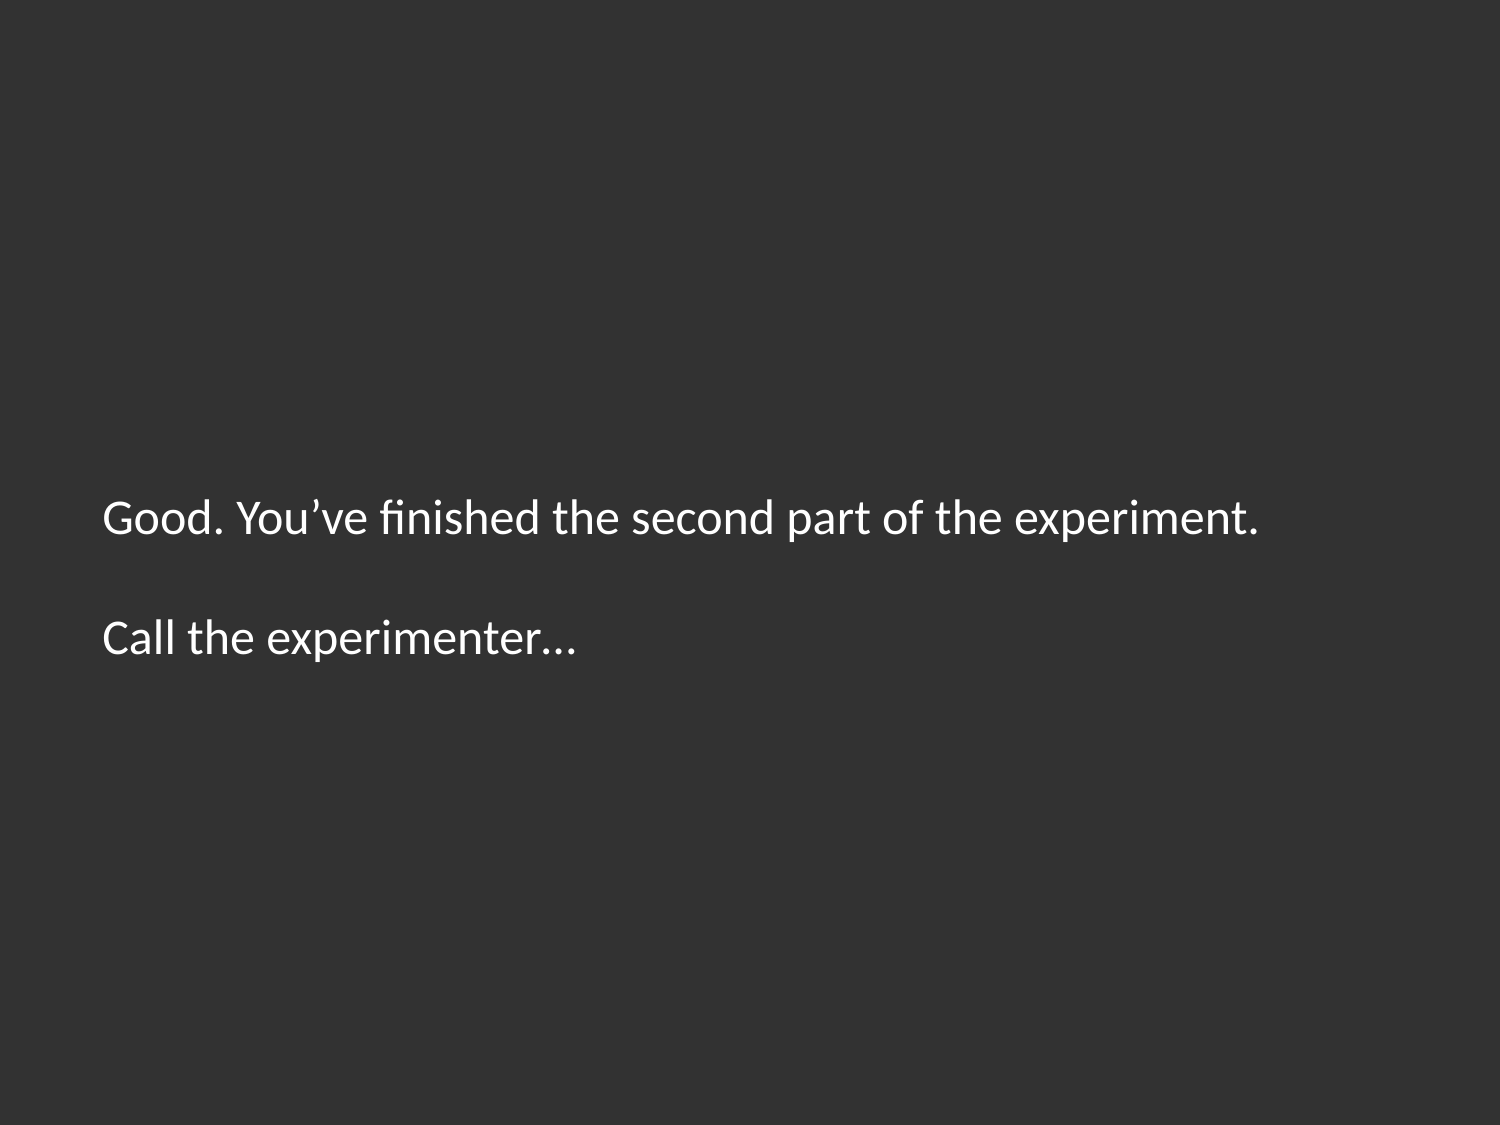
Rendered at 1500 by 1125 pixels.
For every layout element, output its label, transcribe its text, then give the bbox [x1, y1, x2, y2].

text_box Good. You’ve finished the second part of the experiment. Call the experimenter… [87, 287, 1425, 763]
